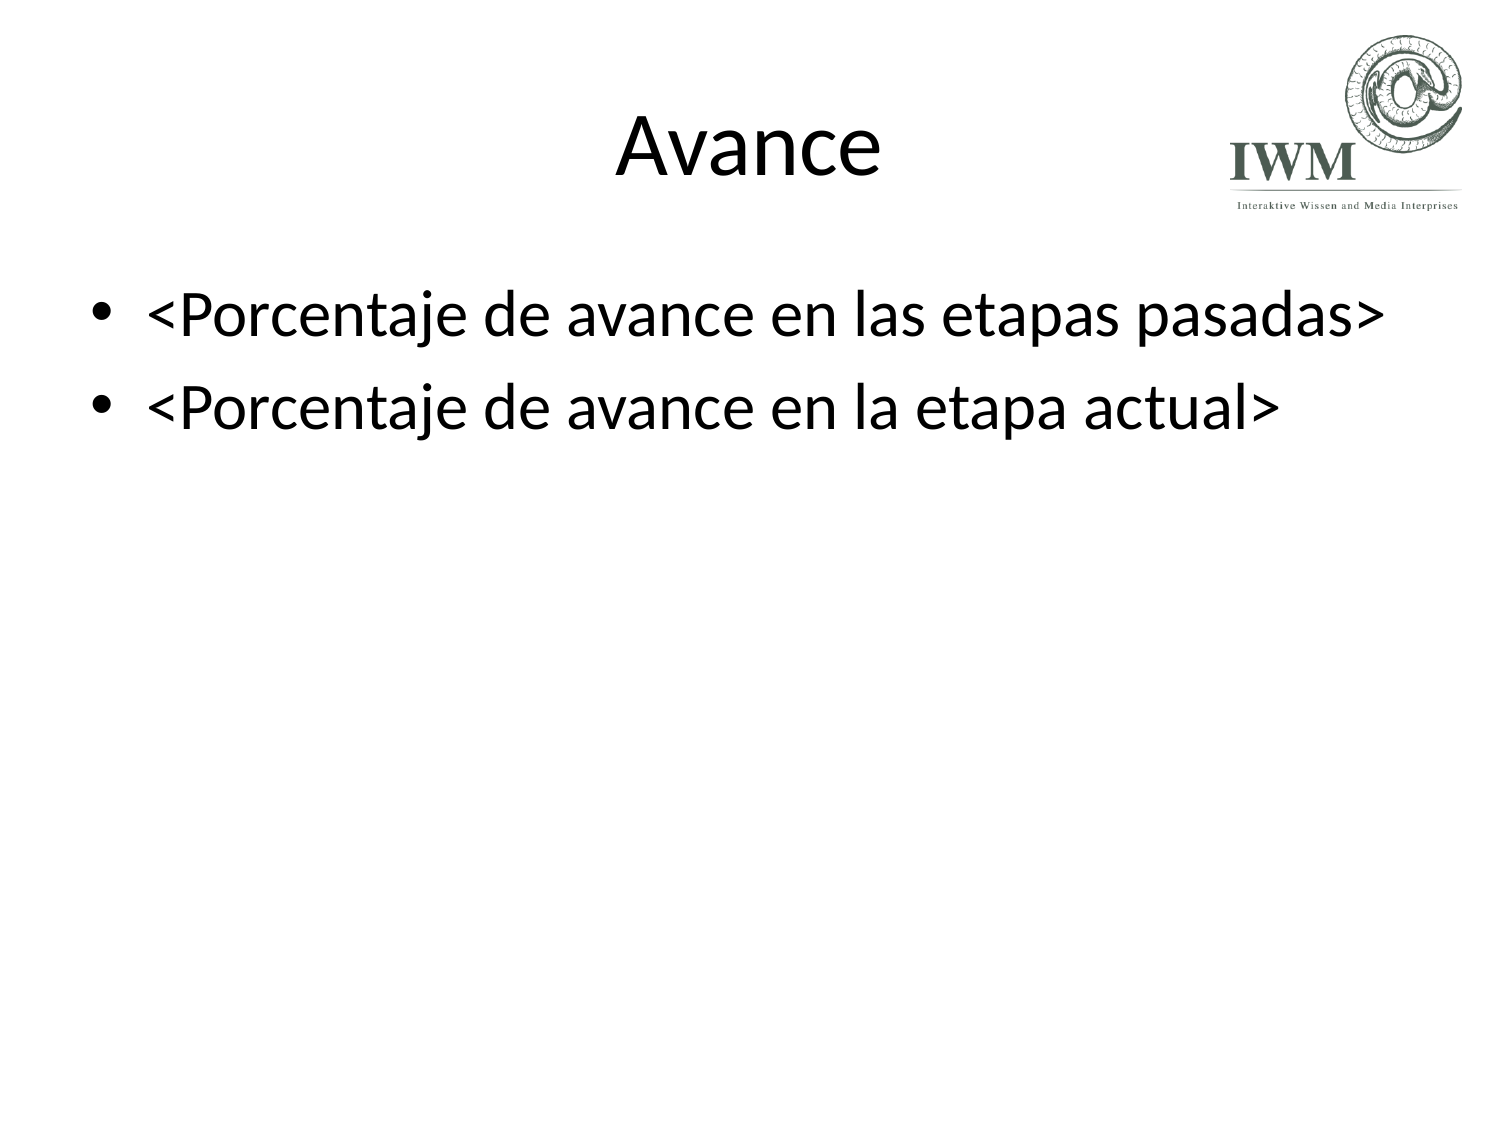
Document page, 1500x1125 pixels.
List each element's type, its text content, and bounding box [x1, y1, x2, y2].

list <Porcentaje de avance en las etapas pasadas> <Porcentaje de avance en la etapa actual> [75, 262, 1425, 1005]
picture [1230, 34, 1462, 212]
title Avance [75, 45, 1425, 233]
